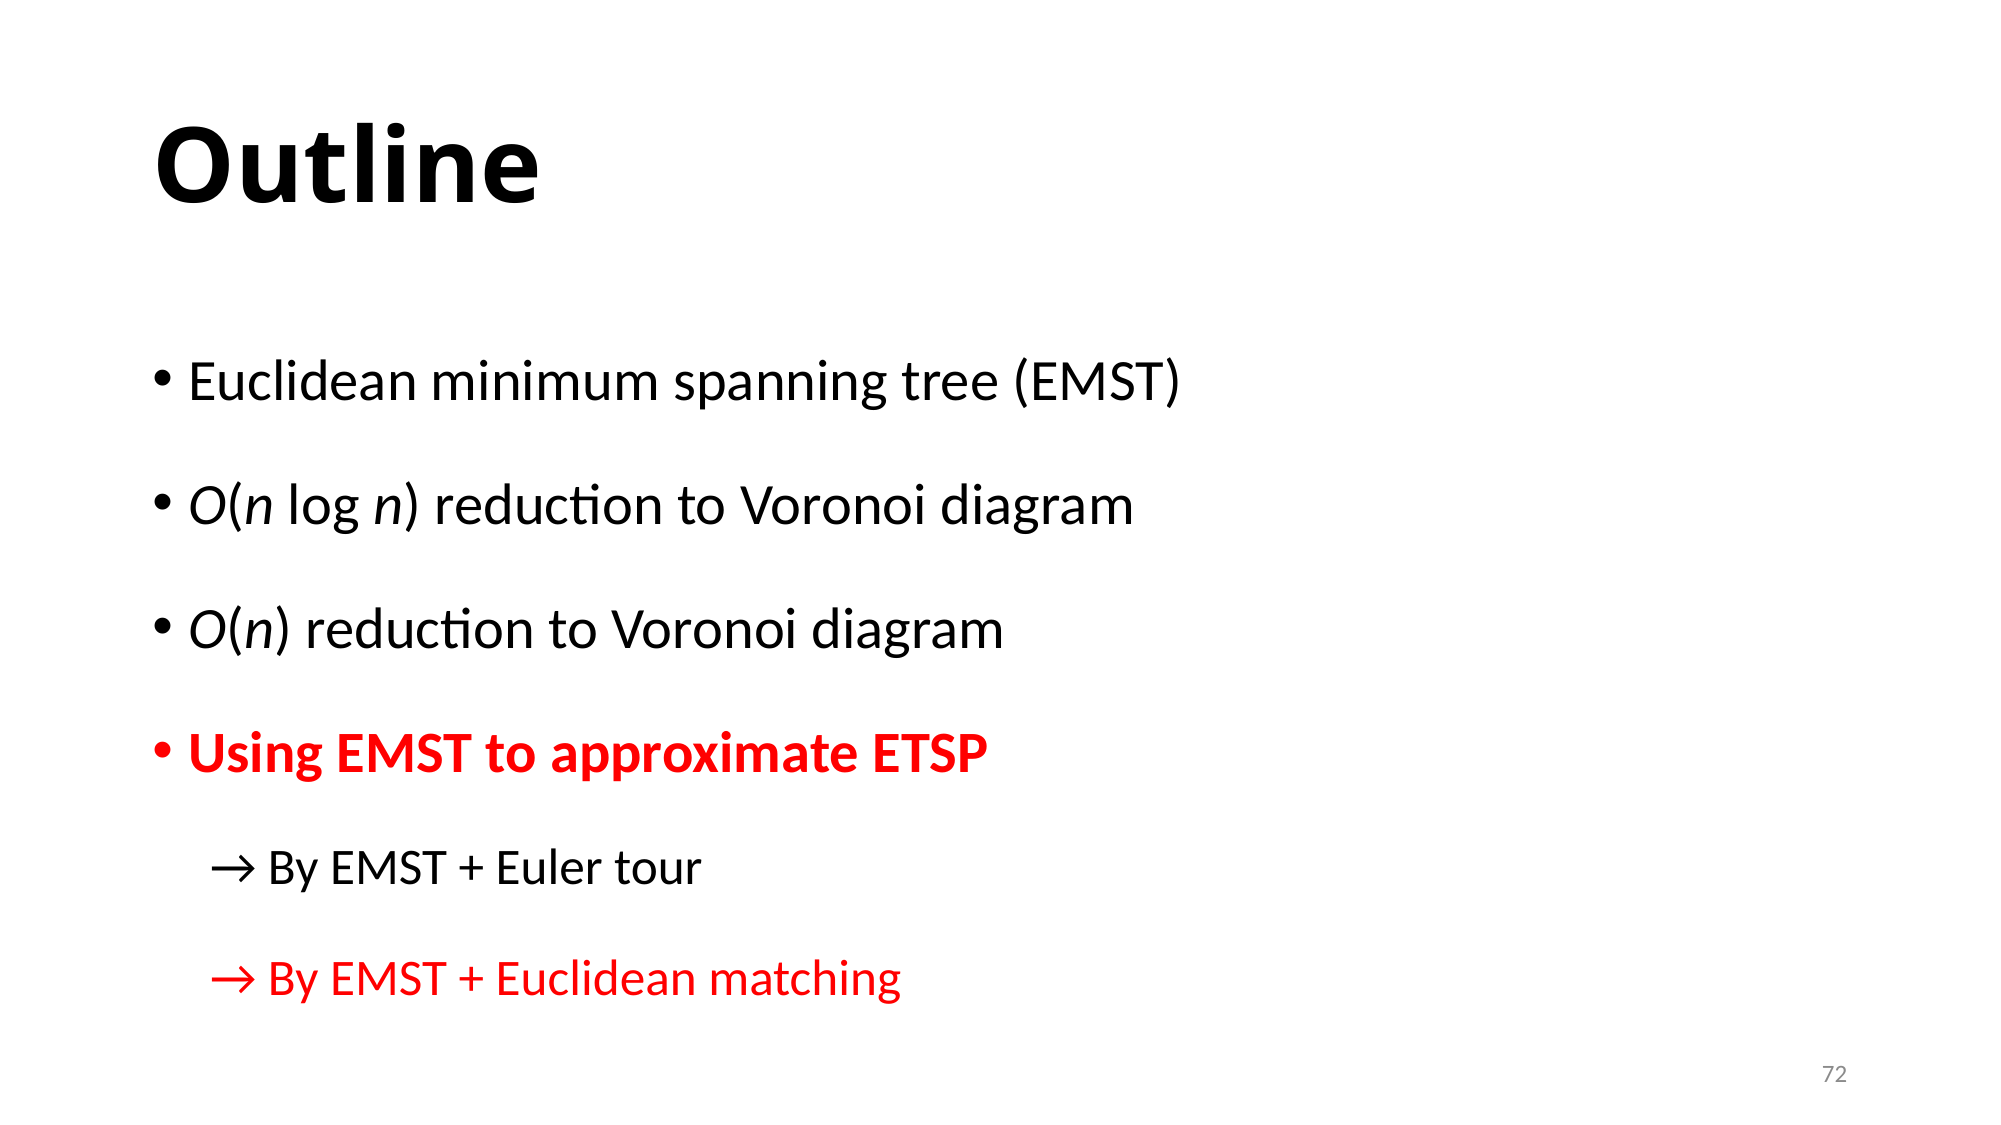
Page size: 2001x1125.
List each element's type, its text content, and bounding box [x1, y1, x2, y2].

list Euclidean minimum spanning tree (EMST) O(n log n) reduction to Voronoi diagram O(n) reduction to Voronoi diagram Using EMST to approximate ETSP → By EMST + Euler tour → By EMST + Euclidean matching [137, 299, 1863, 1014]
title Outline [137, 59, 1863, 278]
slide_number 72 [1412, 1042, 1863, 1103]
